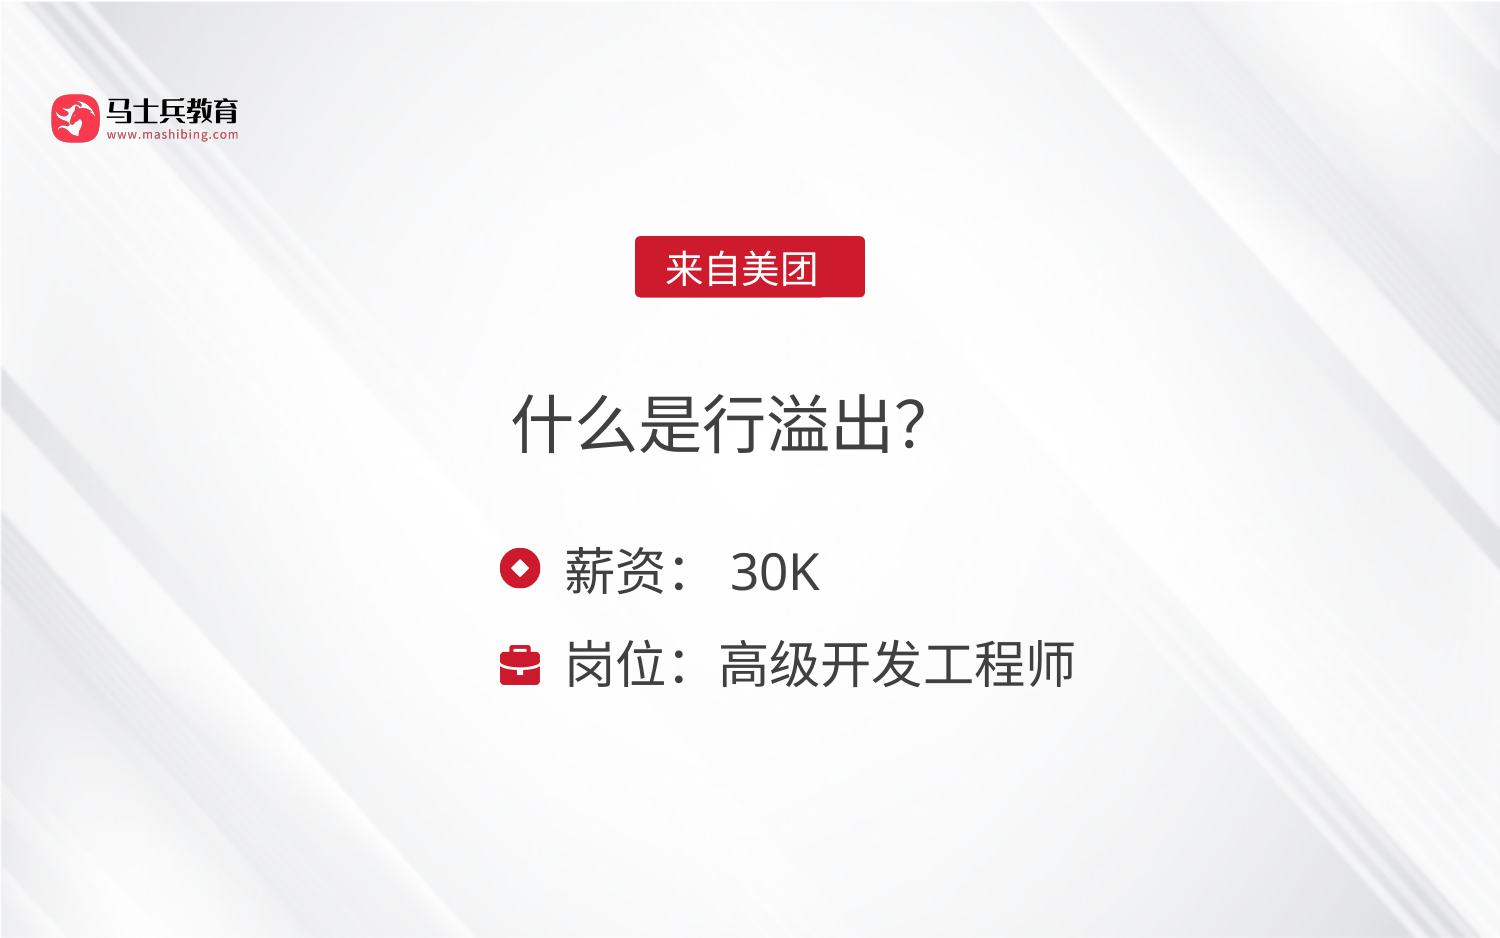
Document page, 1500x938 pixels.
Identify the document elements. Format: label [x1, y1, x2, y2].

picture [51, 94, 238, 143]
picture [281, 0, 1219, 938]
